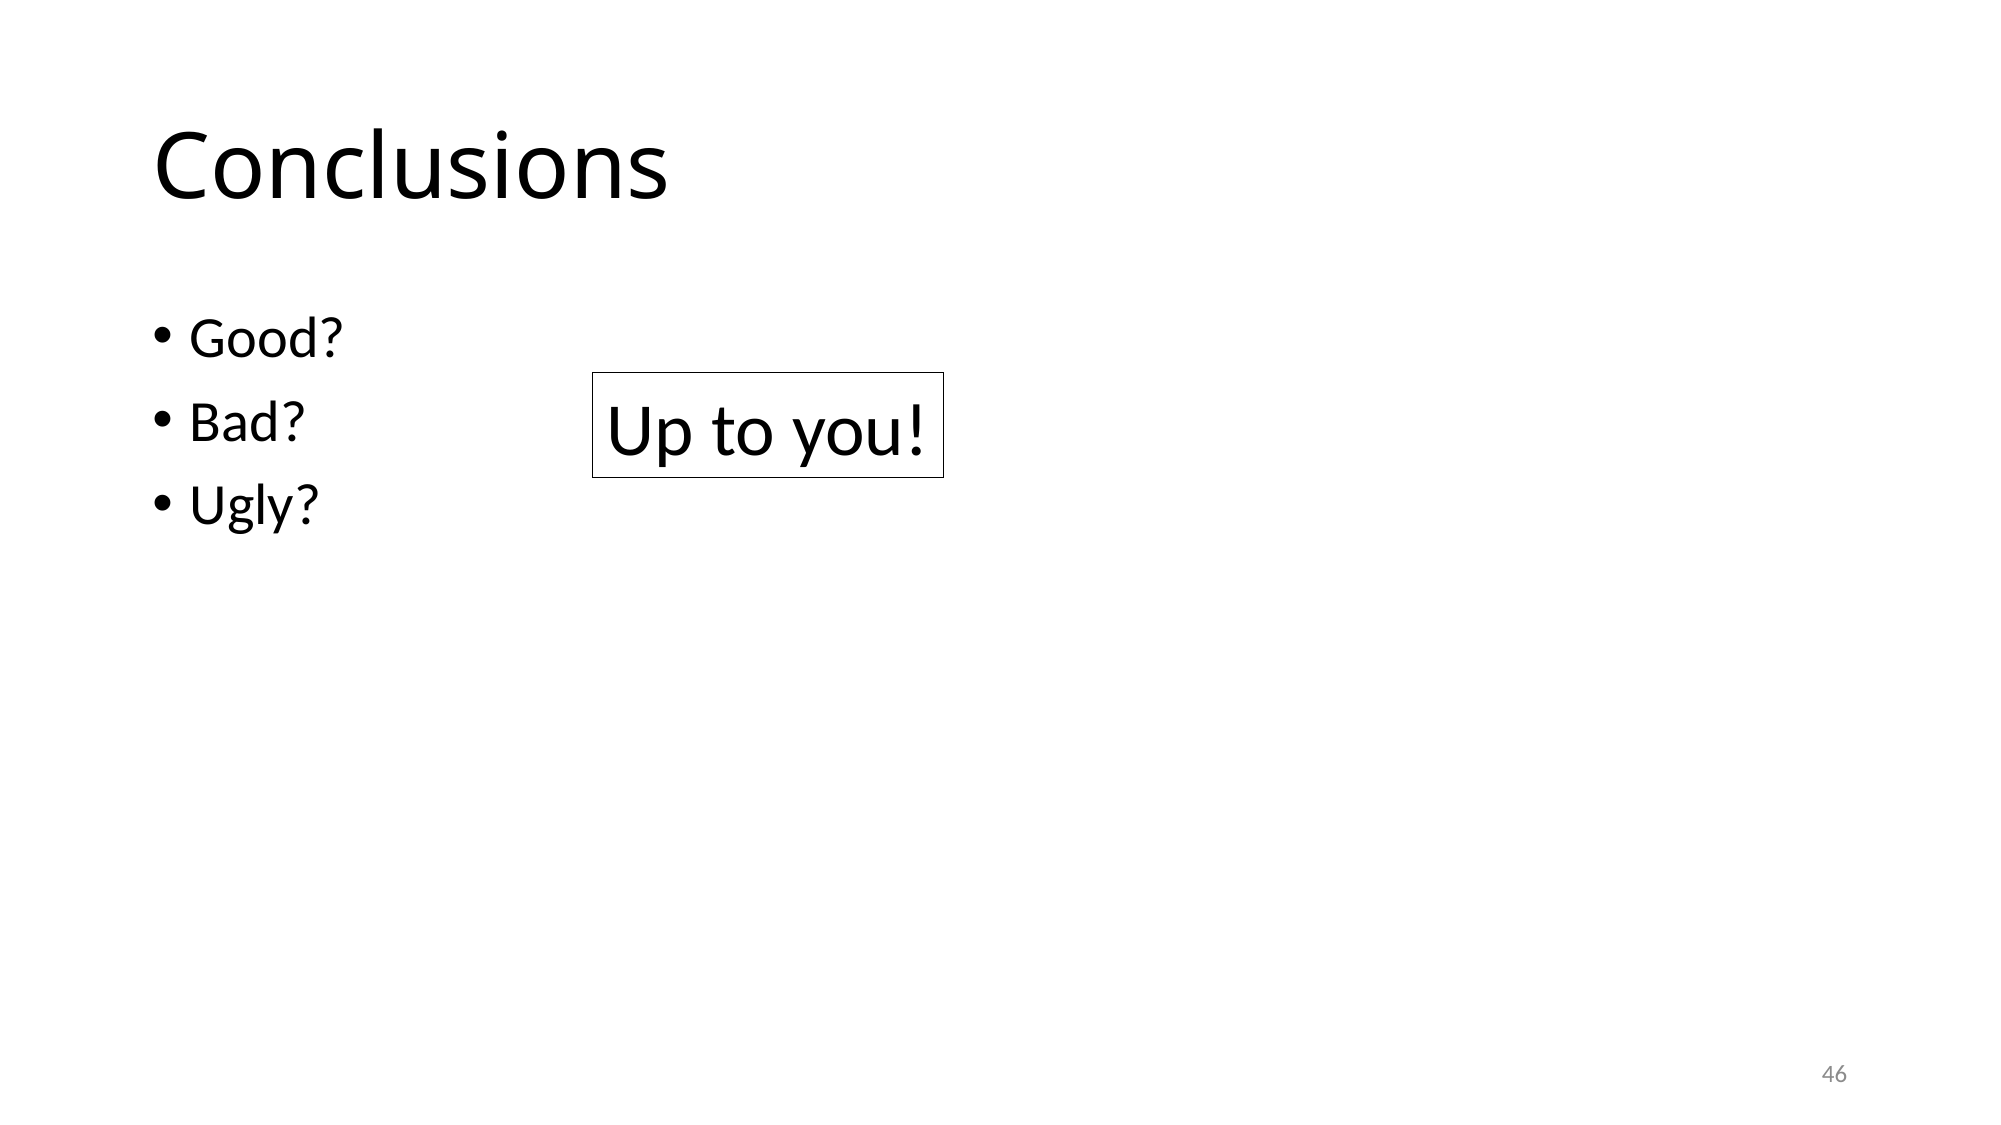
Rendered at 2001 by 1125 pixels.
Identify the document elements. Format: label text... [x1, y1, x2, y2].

list Good? Bad? Ugly? [137, 299, 1863, 1014]
text_box Up to you! [592, 372, 944, 478]
slide_number 46 [1412, 1042, 1863, 1103]
title Conclusions [137, 59, 1863, 278]
